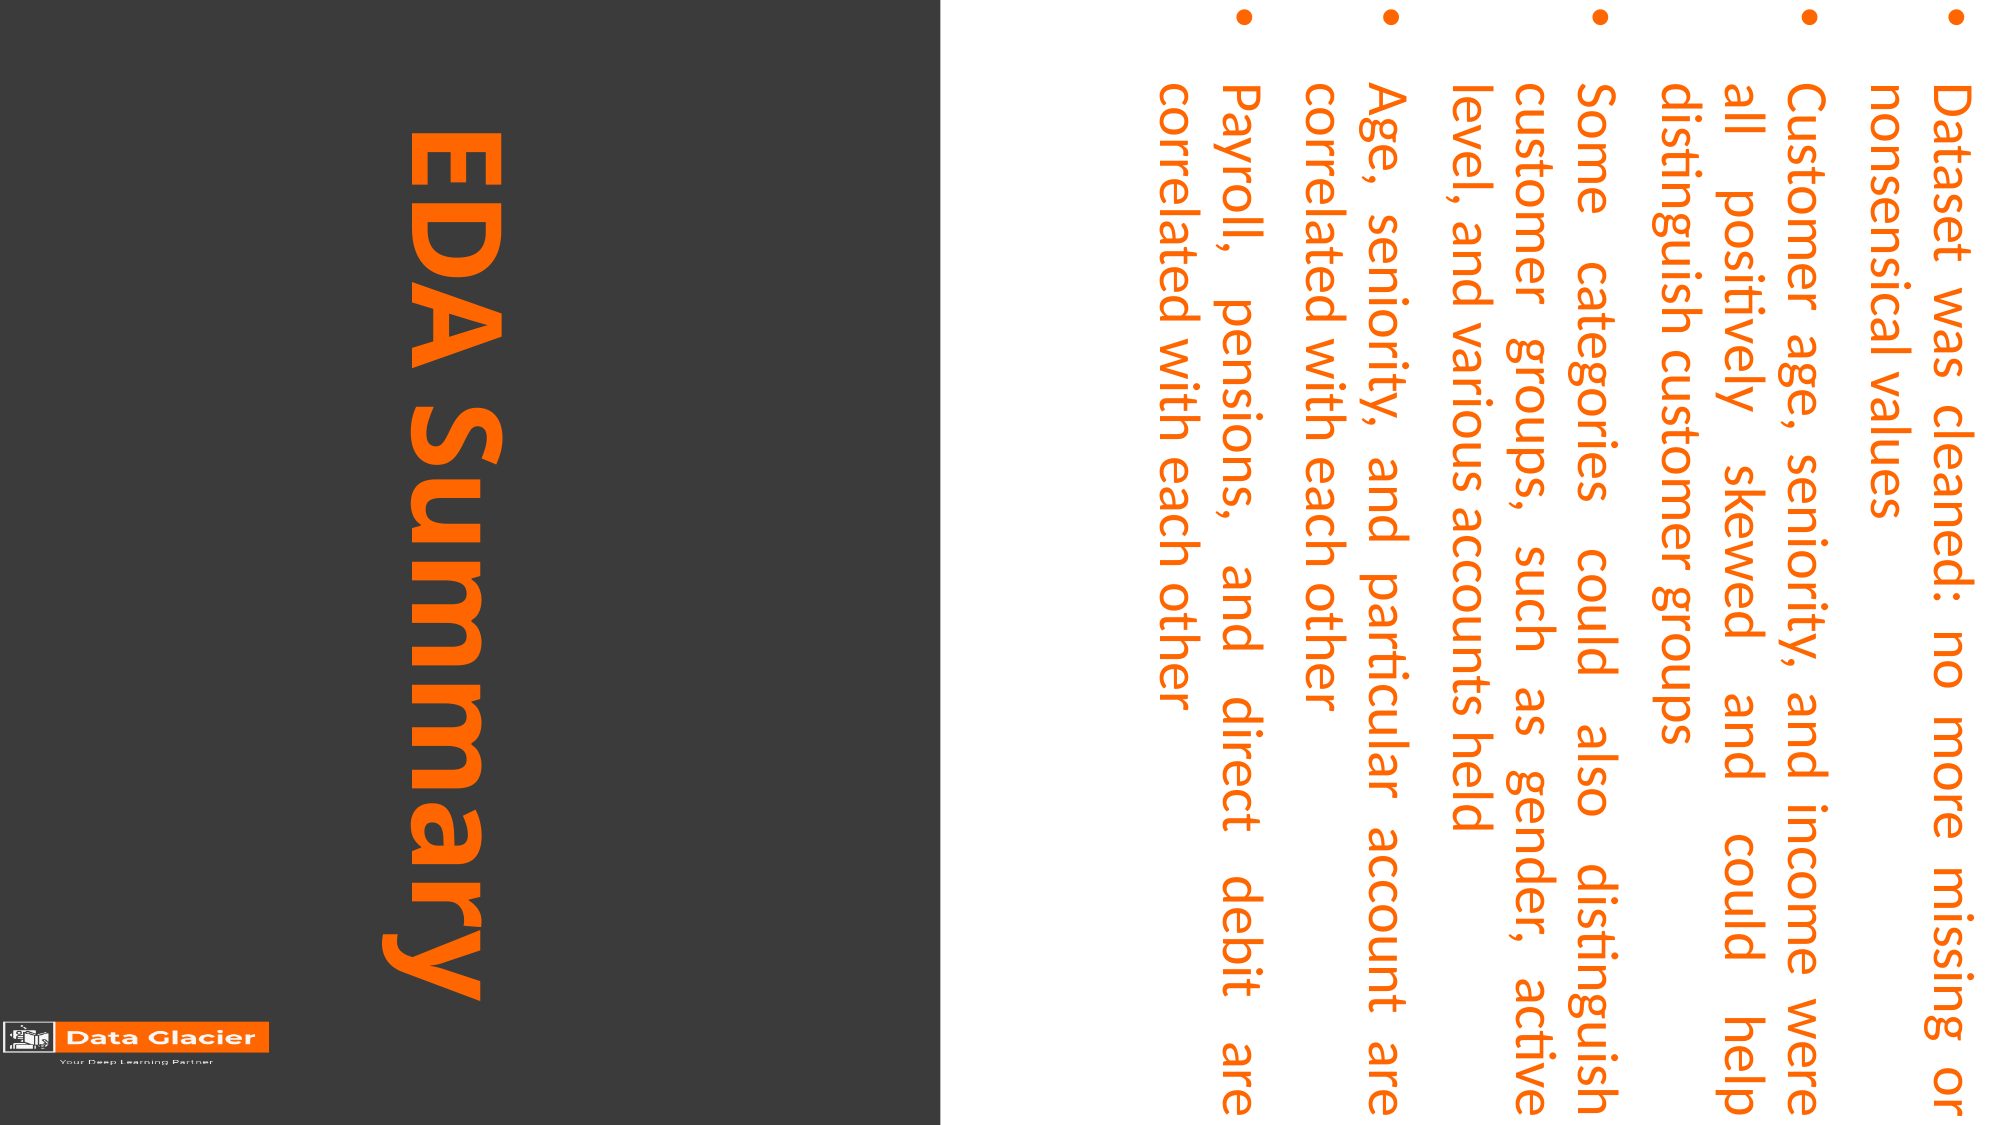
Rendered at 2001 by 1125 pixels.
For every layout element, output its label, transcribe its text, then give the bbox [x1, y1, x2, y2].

title EDA Summary [0, 0, 940, 1125]
subtitle Dataset was cleaned: no more missing or nonsensical values Customer age, seniority, and income were all positively skewed and could help distinguish customer groups Some categories could also distinguish customer groups, such as gender, active level, and various accounts held Age, seniority, and particular account are correlated with each other Payroll, pensions, and direct debit are correlated with each other [940, 0, 2000, 1125]
picture [0, 961, 272, 1125]
